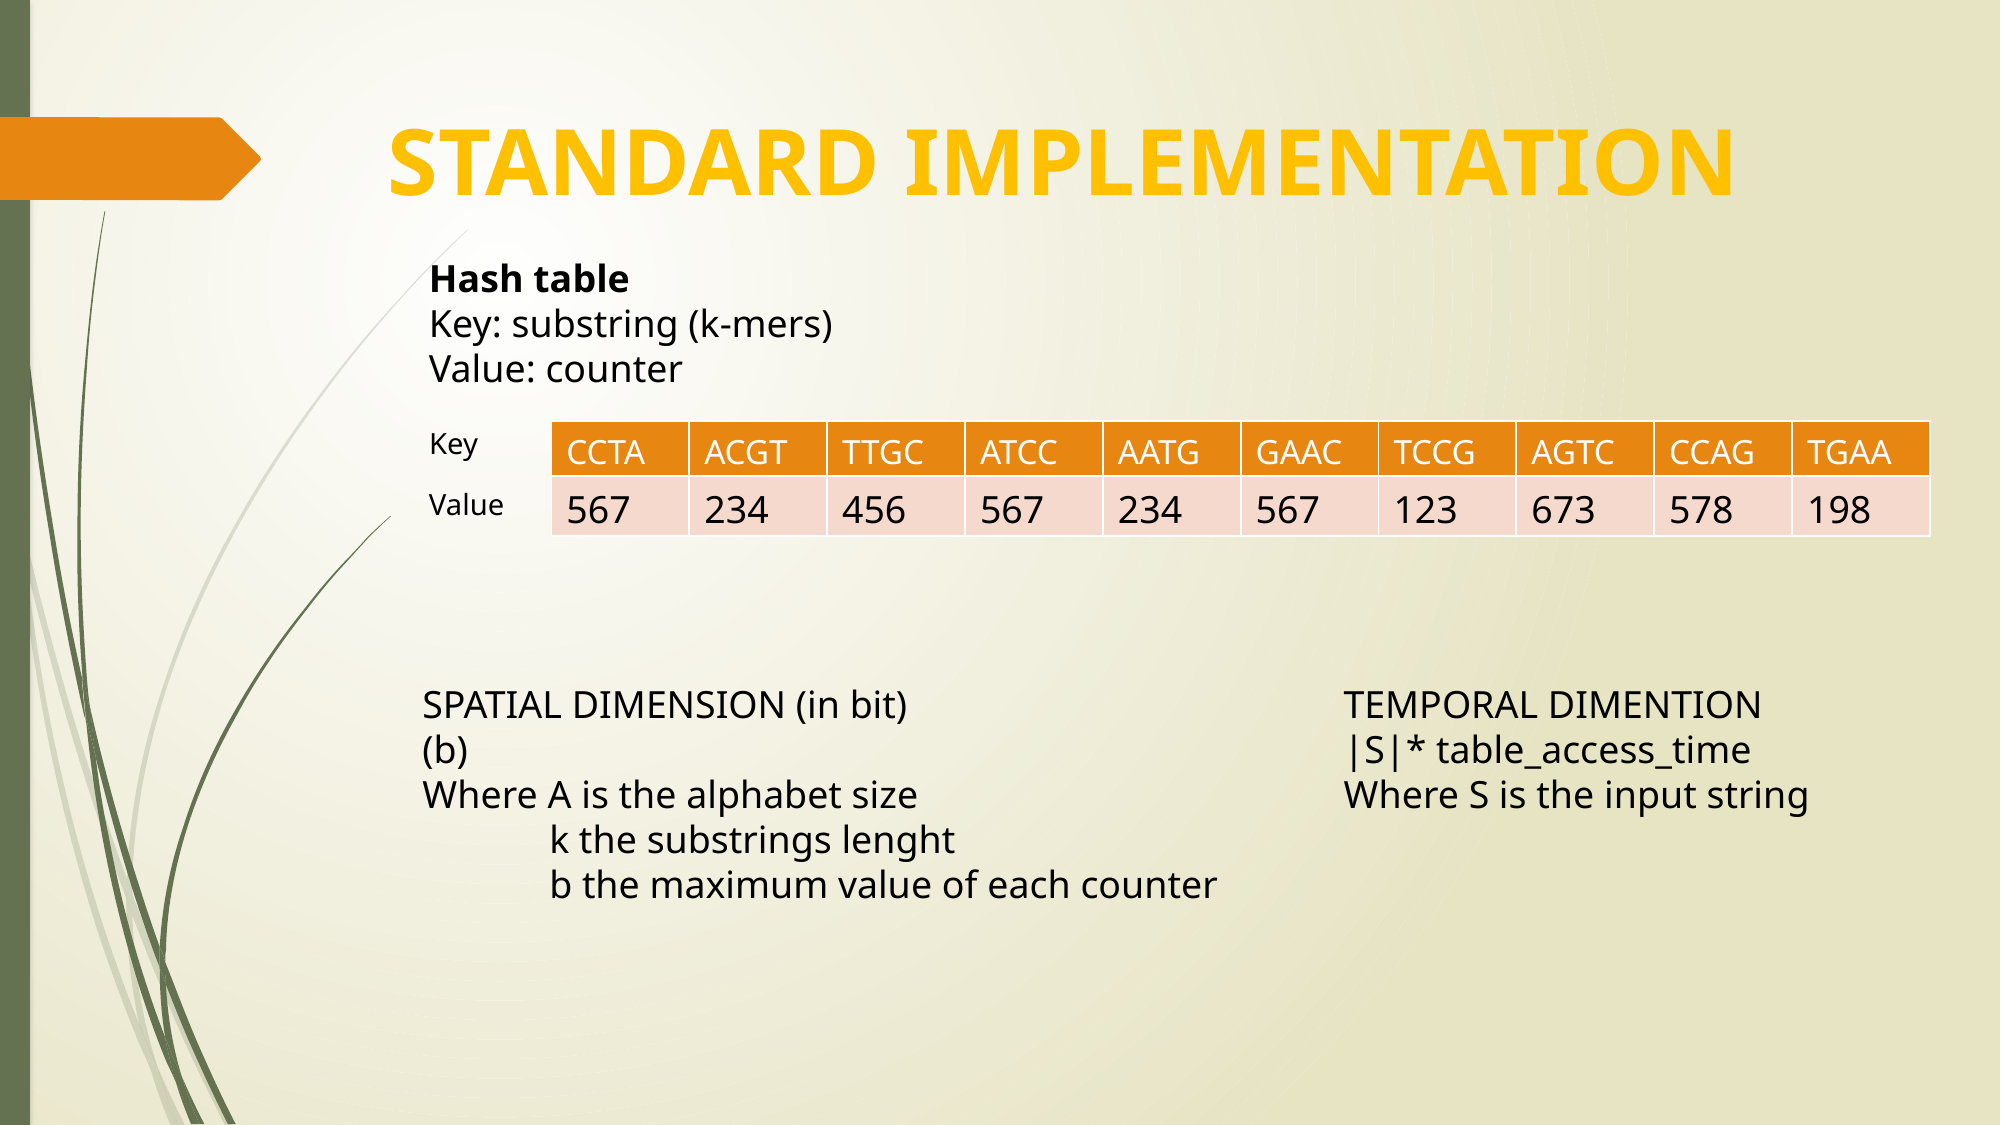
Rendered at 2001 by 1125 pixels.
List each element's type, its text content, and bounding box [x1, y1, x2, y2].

table_cell 234 [690, 477, 826, 535]
table_header ATCC [966, 422, 1102, 475]
table_cell 198 [1793, 477, 1929, 535]
table_cell 567 [552, 477, 688, 535]
table_cell 567 [1242, 477, 1378, 535]
table_header TCCG [1379, 422, 1515, 475]
table_cell 673 [1517, 477, 1653, 535]
table_cell 456 [828, 477, 964, 535]
text_box STANDARD IMPLEMENTATION [373, 96, 1755, 221]
table_header CCTA [552, 422, 688, 475]
table_cell 567 [966, 477, 1102, 535]
text_box TEMPORAL DIMENTION |S|* table_access_time Where S is the input string [1328, 673, 1931, 824]
table_header CCAG [1655, 422, 1791, 475]
text_box Hash table Key: substring (k-mers) Value: counter [414, 247, 848, 398]
table_header AATG [1104, 422, 1240, 475]
table_header TGAA [1793, 422, 1929, 475]
text_box Key [414, 417, 545, 468]
table_cell 234 [1104, 477, 1240, 535]
text_box Value [414, 478, 607, 529]
table_header TTGC [828, 422, 964, 475]
table_header ACGT [690, 422, 826, 475]
table_header AGTC [1517, 422, 1653, 475]
table_cell 123 [1379, 477, 1515, 535]
table_header GAAC [1242, 422, 1378, 475]
table_cell 578 [1655, 477, 1791, 535]
